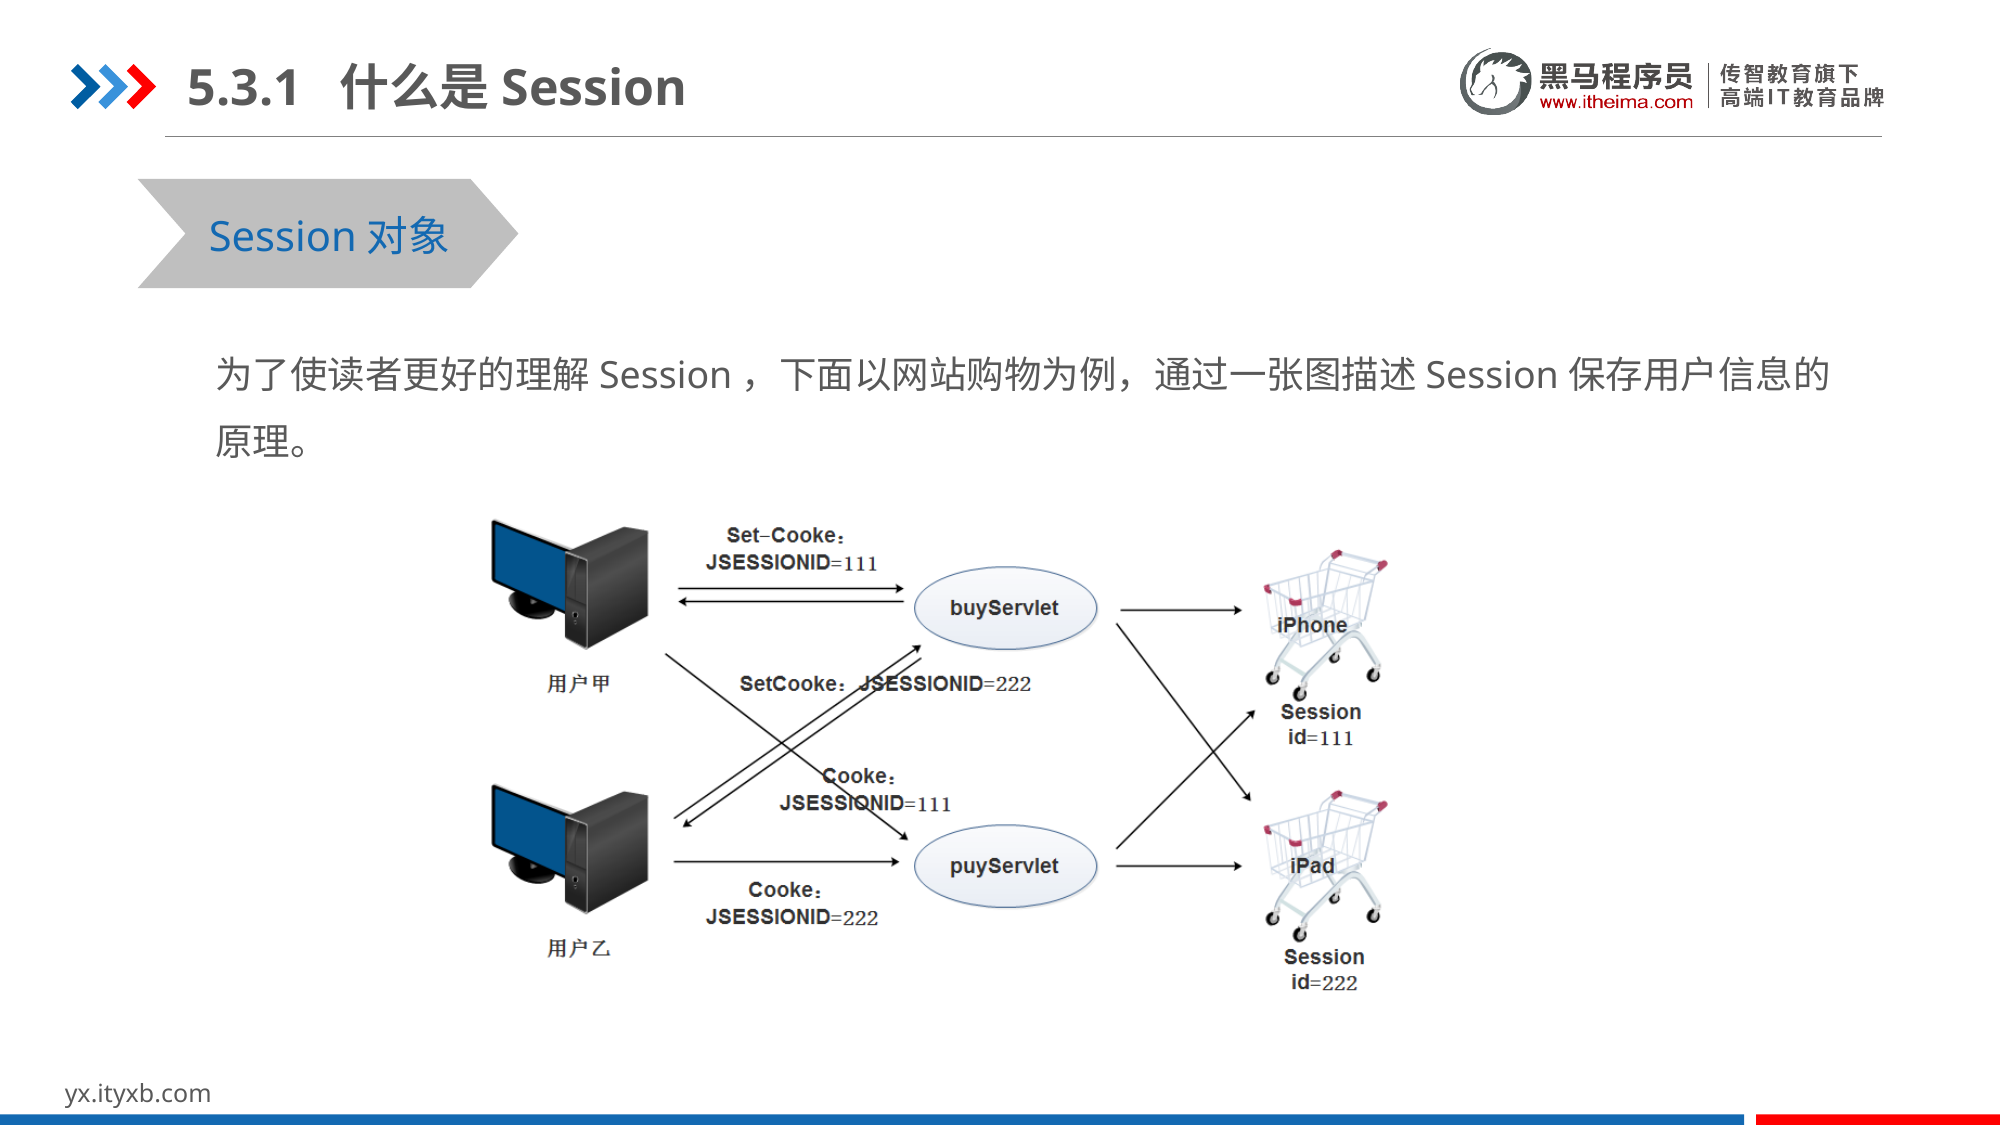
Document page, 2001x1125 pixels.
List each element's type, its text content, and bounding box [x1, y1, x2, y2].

text_box Session对象 [193, 201, 466, 267]
picture [1460, 48, 1887, 115]
text_box 为了使读者更好的理解Session，下面以网站购物为例，通过一张图描述Session保存用户信息的原理。 [200, 320, 1853, 485]
text_box 5.3.1 什么是Session [187, 43, 744, 127]
text_box [137, 178, 519, 289]
picture [462, 498, 1415, 1000]
